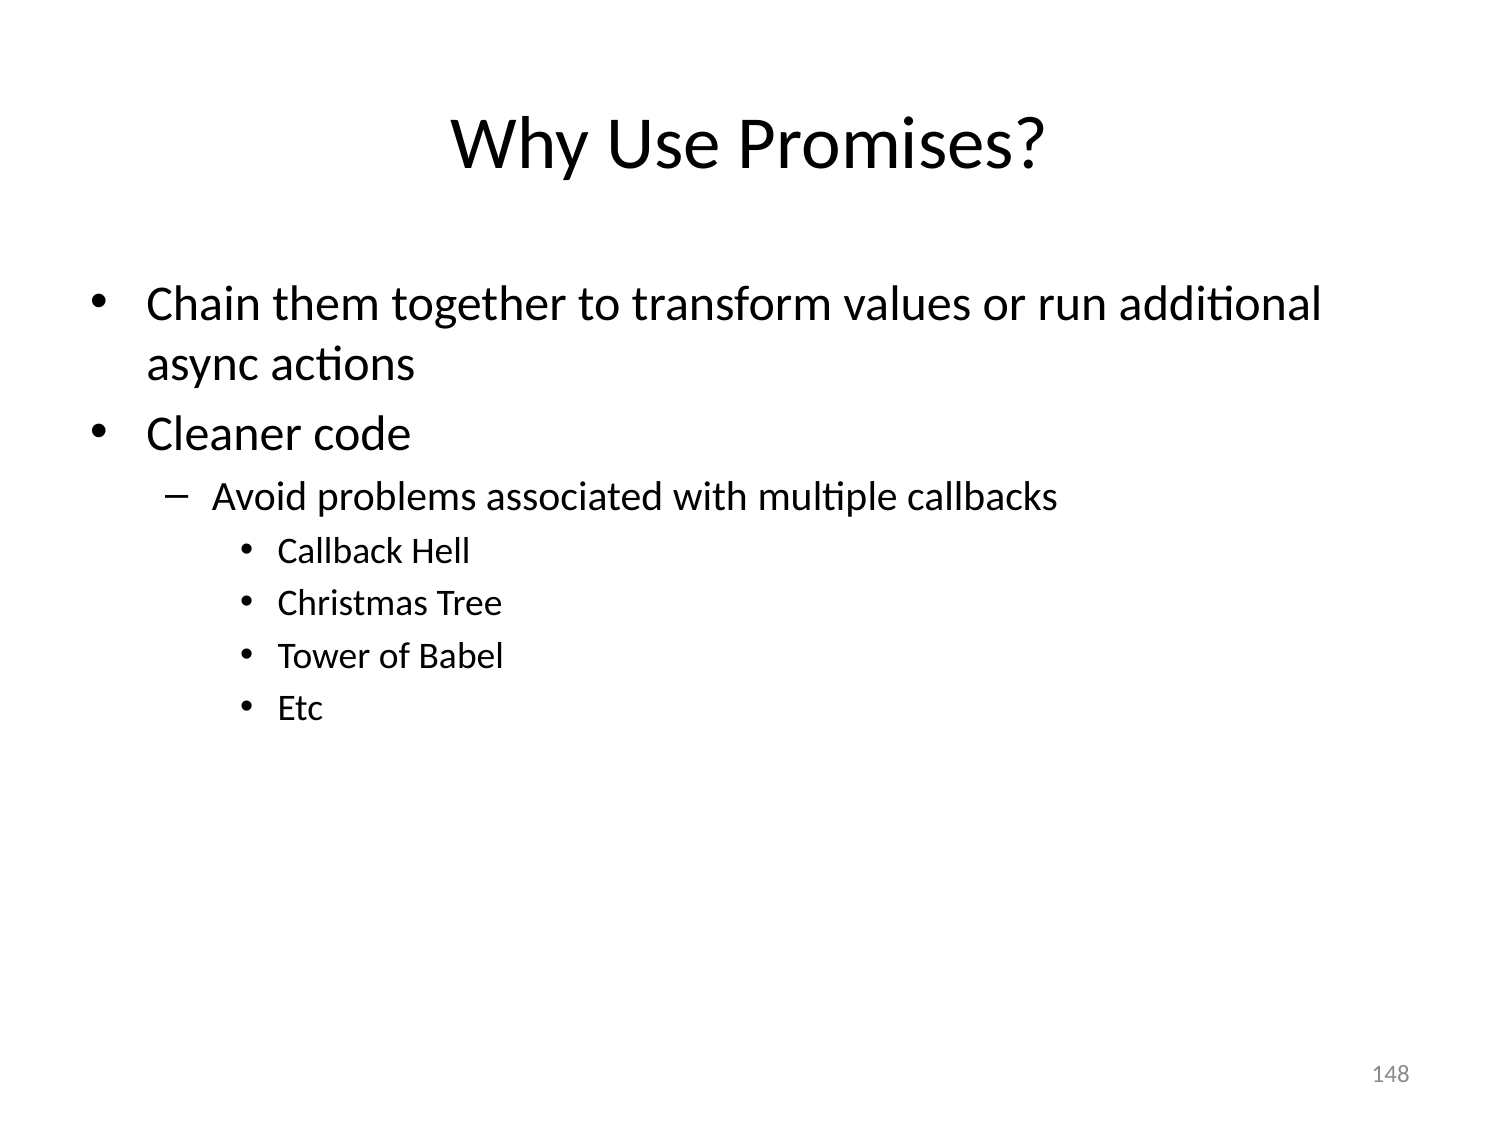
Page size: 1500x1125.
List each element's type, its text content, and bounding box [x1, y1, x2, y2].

slide_number 148 [1074, 1042, 1425, 1103]
list Chain them together to transform values or run additional async actions Cleaner code Avoid problems associated with multiple callbacks Callback Hell Christmas Tree Tower of Babel Etc [75, 262, 1425, 1005]
title Why Use Promises? [75, 45, 1425, 233]
